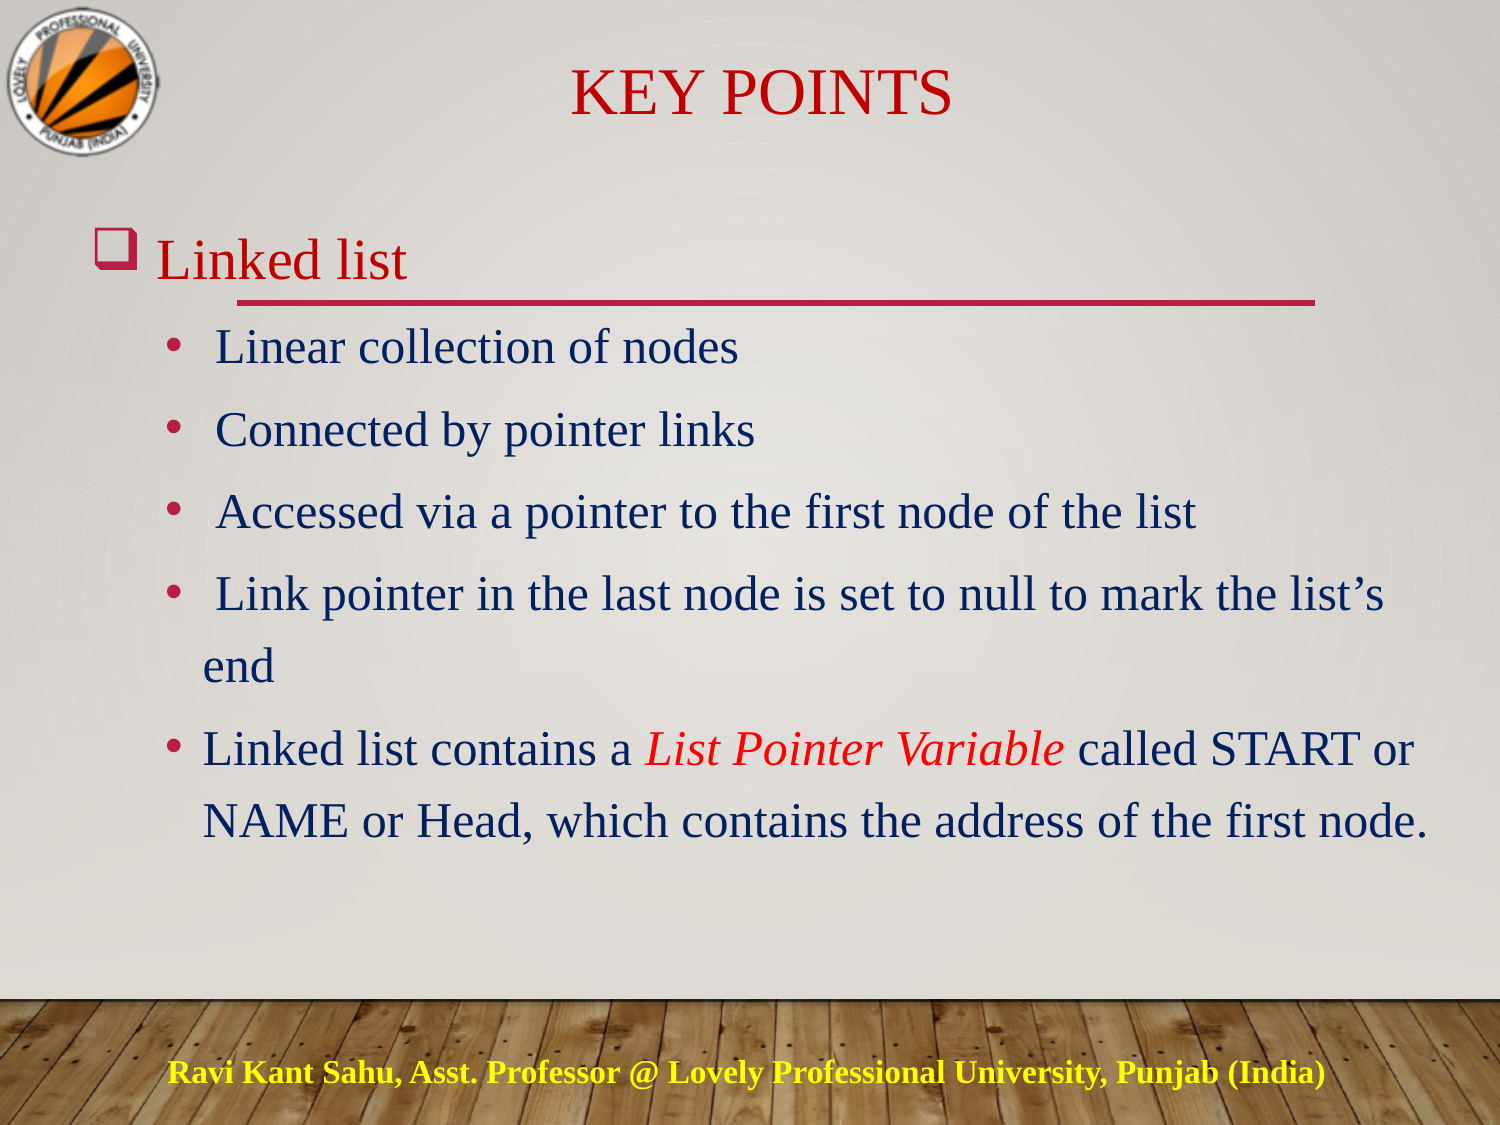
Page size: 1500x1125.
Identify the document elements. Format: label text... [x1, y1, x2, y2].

footer Ravi Kant Sahu, Asst. Professor @ Lovely Professional University, Punjab (India) [125, 1040, 1370, 1100]
picture [0, 0, 163, 163]
list Linked list Linear collection of nodes Connected by pointer links Accessed via a pointer to the first node of the list Link pointer in the last node is set to null to mark the list’s end Linked list contains a List Pointer Variable called START or NAME or Head, which contains the address of the first node. [75, 200, 1450, 1025]
title Key Points [91, 50, 1434, 200]
picture [0, 999, 1500, 1125]
